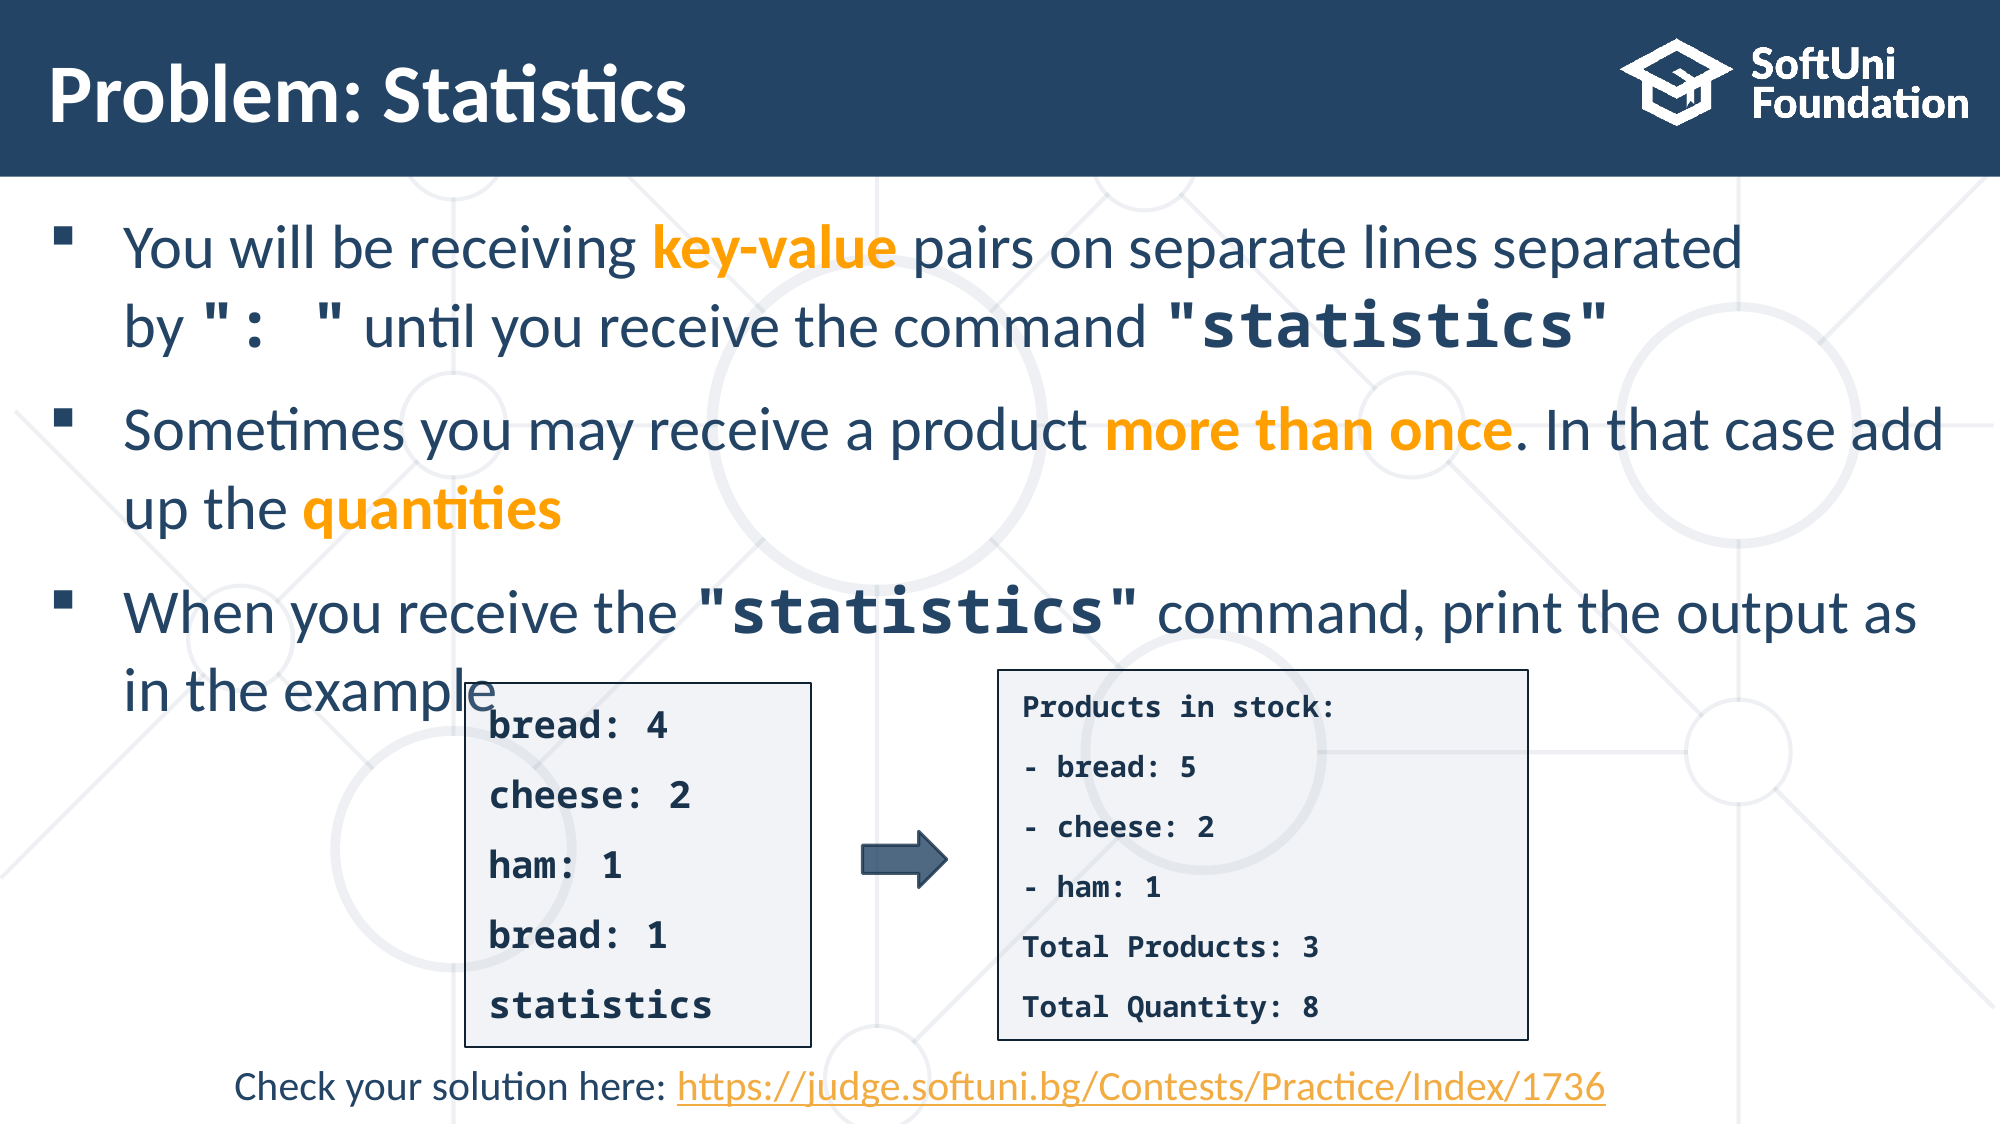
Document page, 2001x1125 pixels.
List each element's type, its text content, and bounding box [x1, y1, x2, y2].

picture [1619, 38, 1968, 126]
list You will be receiving key-value pairs on separate lines separated by ": " until you receive the command "statistics" Sometimes you may receive a product more than once. In that case add up the quantities When you receive the "statistics" command, print the output as in the example [31, 196, 1969, 1047]
text_box [860, 829, 949, 890]
text_box Check your solution here: https://judge.softuni.bg/Contests/Practice/Index/1736 [51, 1051, 1789, 1117]
text_box Products in stock: - bread: 5 - cheese: 2 - ham: 1 Total Products: 3 Total Quantity: 8 [998, 670, 1529, 1041]
list bread: 4 cheese: 2 ham: 1 bread: 1 statistics [464, 682, 812, 1048]
title Problem: Statistics [31, 16, 1591, 162]
